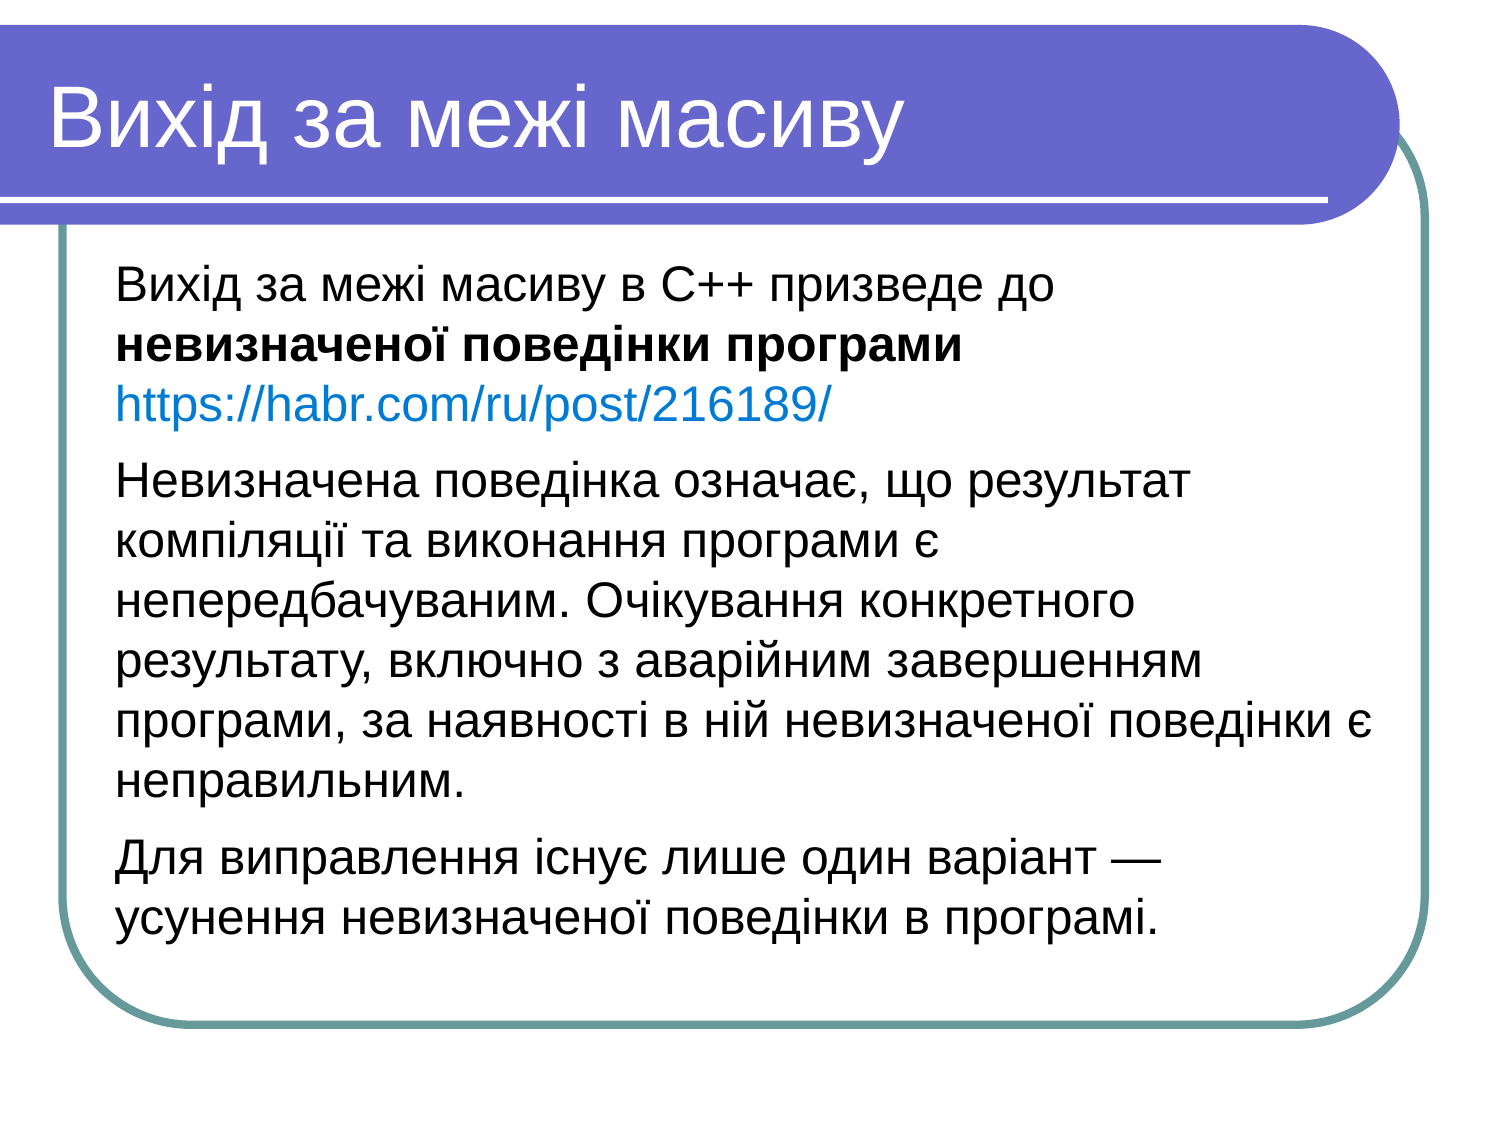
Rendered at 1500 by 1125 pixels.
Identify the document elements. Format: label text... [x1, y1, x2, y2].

text_box Вихід за межі масиву [32, 37, 1347, 188]
text_box Вихід за межі масиву в C++ призведе до невизначеної поведінки програми https://habr.com/ru/post/216189/ Невизначена поведінка означає, що результат компіляції та виконання програми є непередбачуваним. Очікування конкретного результату, включно з аварійним завершенням програми, за наявності в ній невизначеної поведінки є неправильним. Для виправлення існує лише один варіант — усунення невизначеної поведінки в програмі. [99, 243, 1400, 969]
